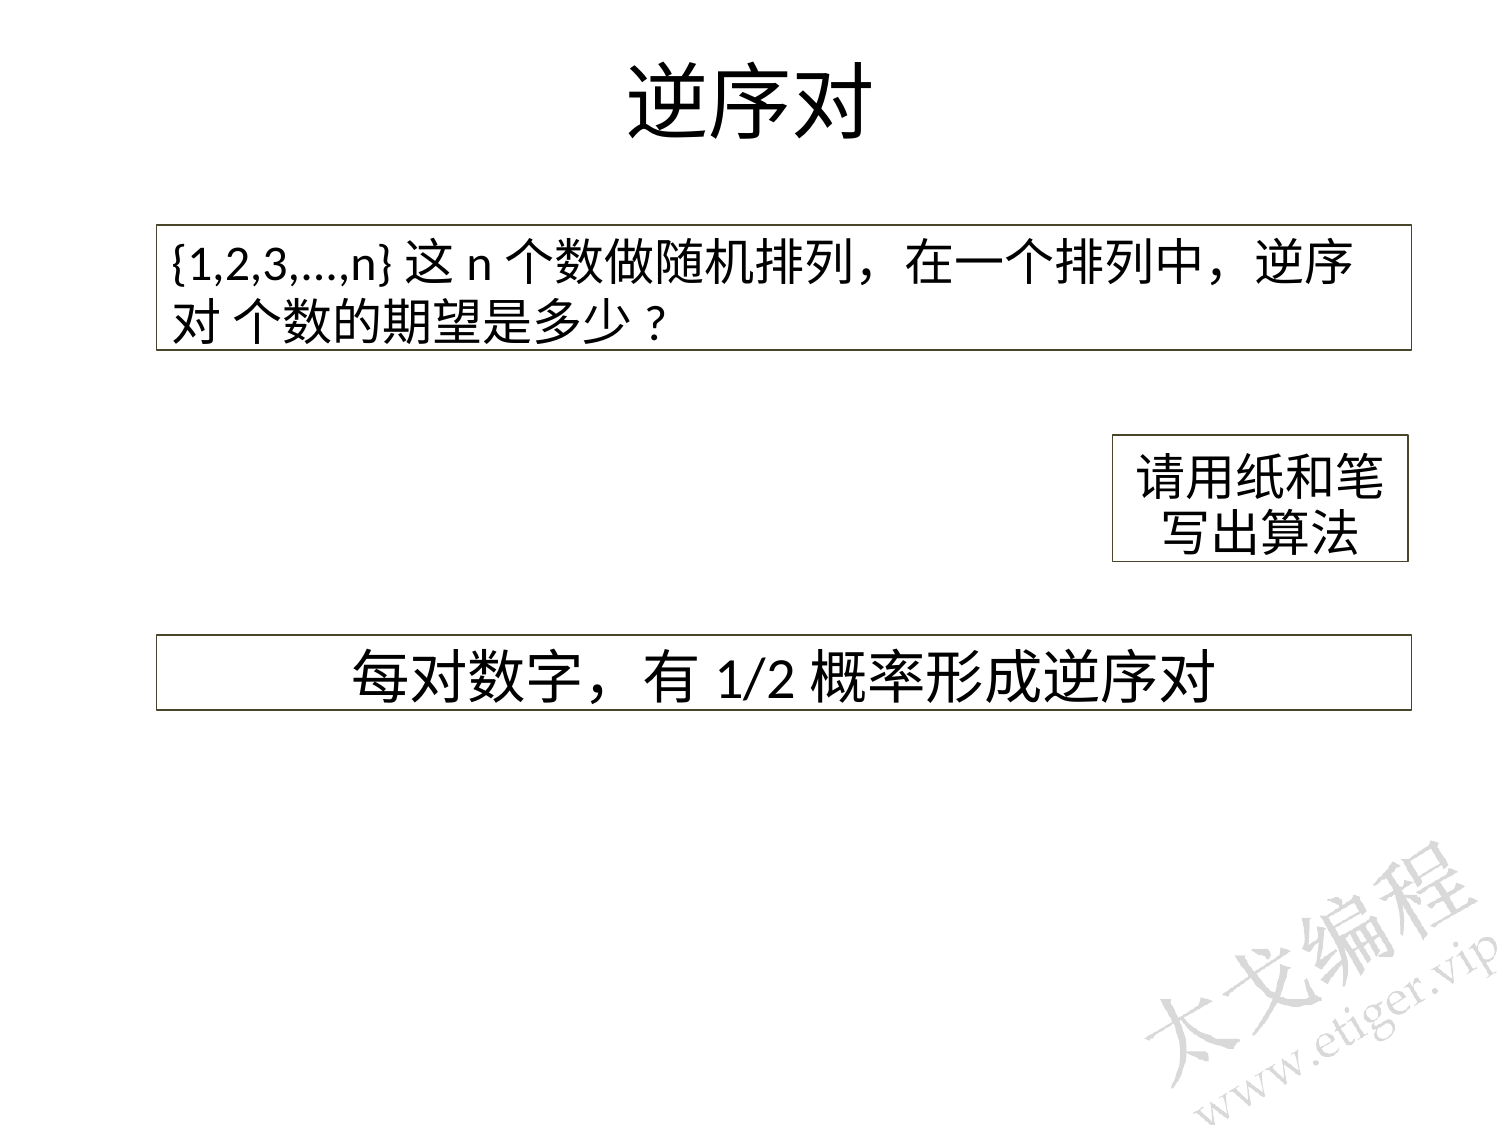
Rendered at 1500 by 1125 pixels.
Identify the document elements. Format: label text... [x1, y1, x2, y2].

title 逆序对 [623, 47, 878, 224]
text_box {1,2,3,...,n}这n个数做随机排列，在一个排列中，逆序对 个数的期望是多少? [156, 224, 1412, 351]
text_box [1143, 840, 1497, 1125]
text_box 每对数字，有1/2概率形成逆序对 [156, 635, 1412, 711]
text_box 请用纸和笔 写出算法 [1112, 435, 1408, 562]
